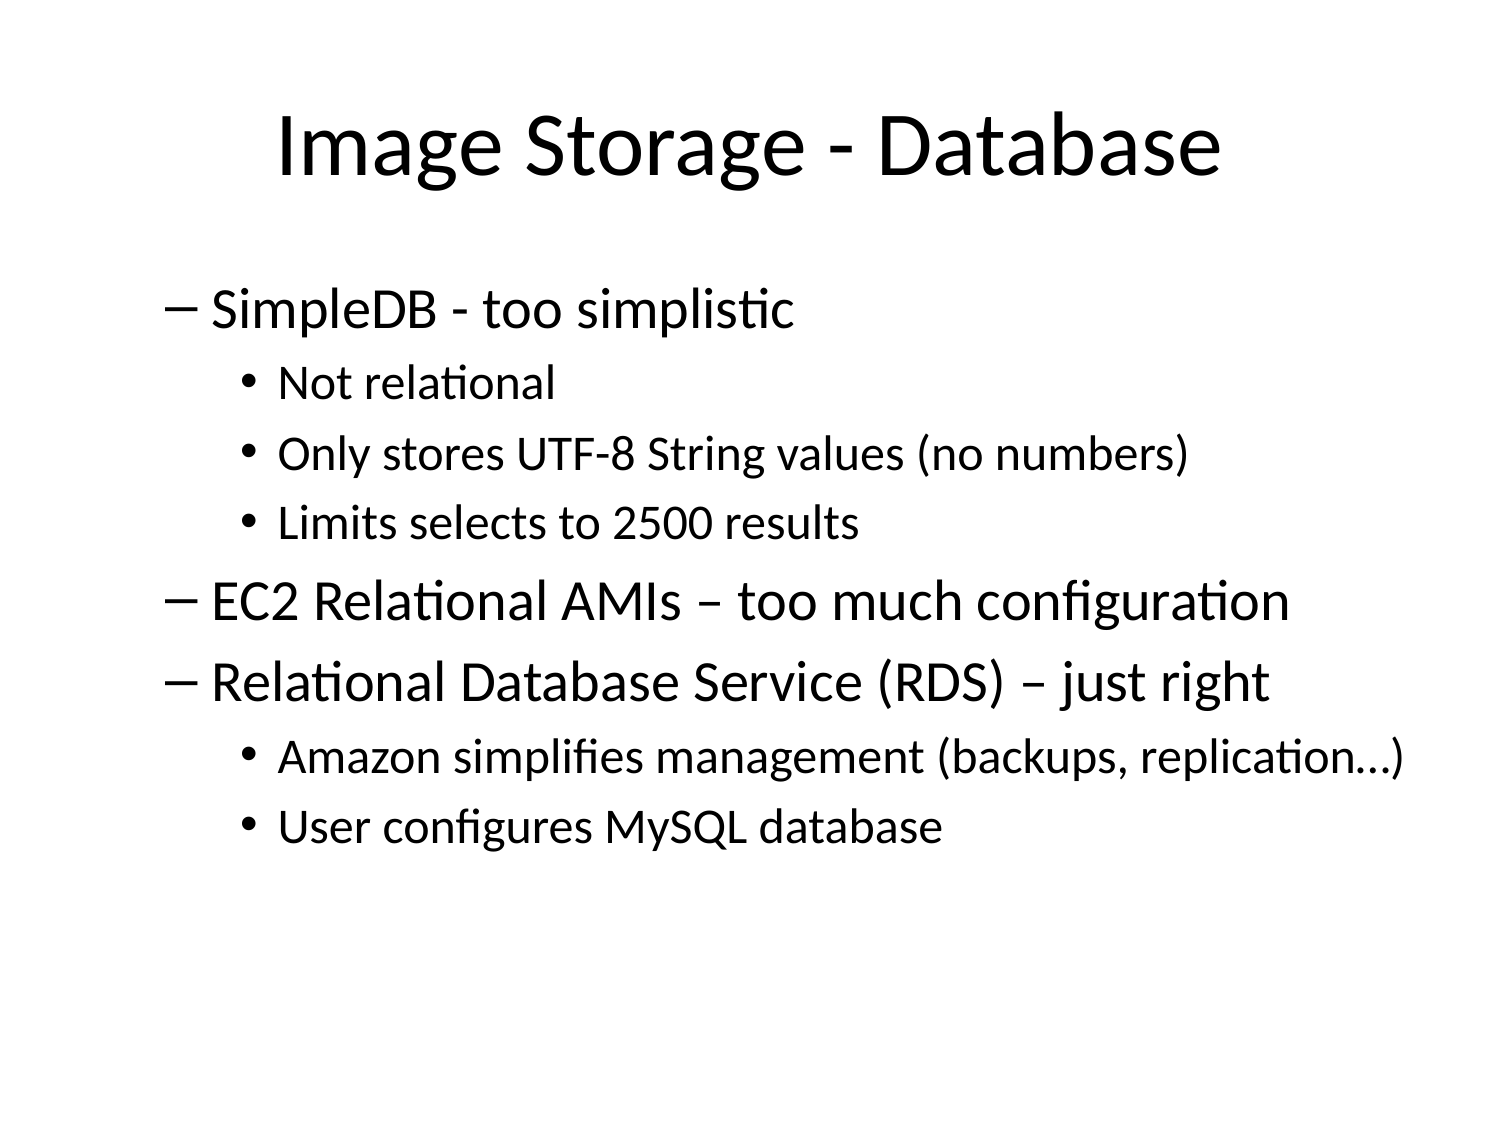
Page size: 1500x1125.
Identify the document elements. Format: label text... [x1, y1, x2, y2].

list SimpleDB - too simplistic Not relational Only stores UTF-8 String values (no numbers) Limits selects to 2500 results EC2 Relational AMIs – too much configuration Relational Database Service (RDS) – just right Amazon simplifies management (backups, replication…) User configures MySQL database [75, 262, 1425, 1005]
title Image Storage - Database [75, 45, 1425, 233]
